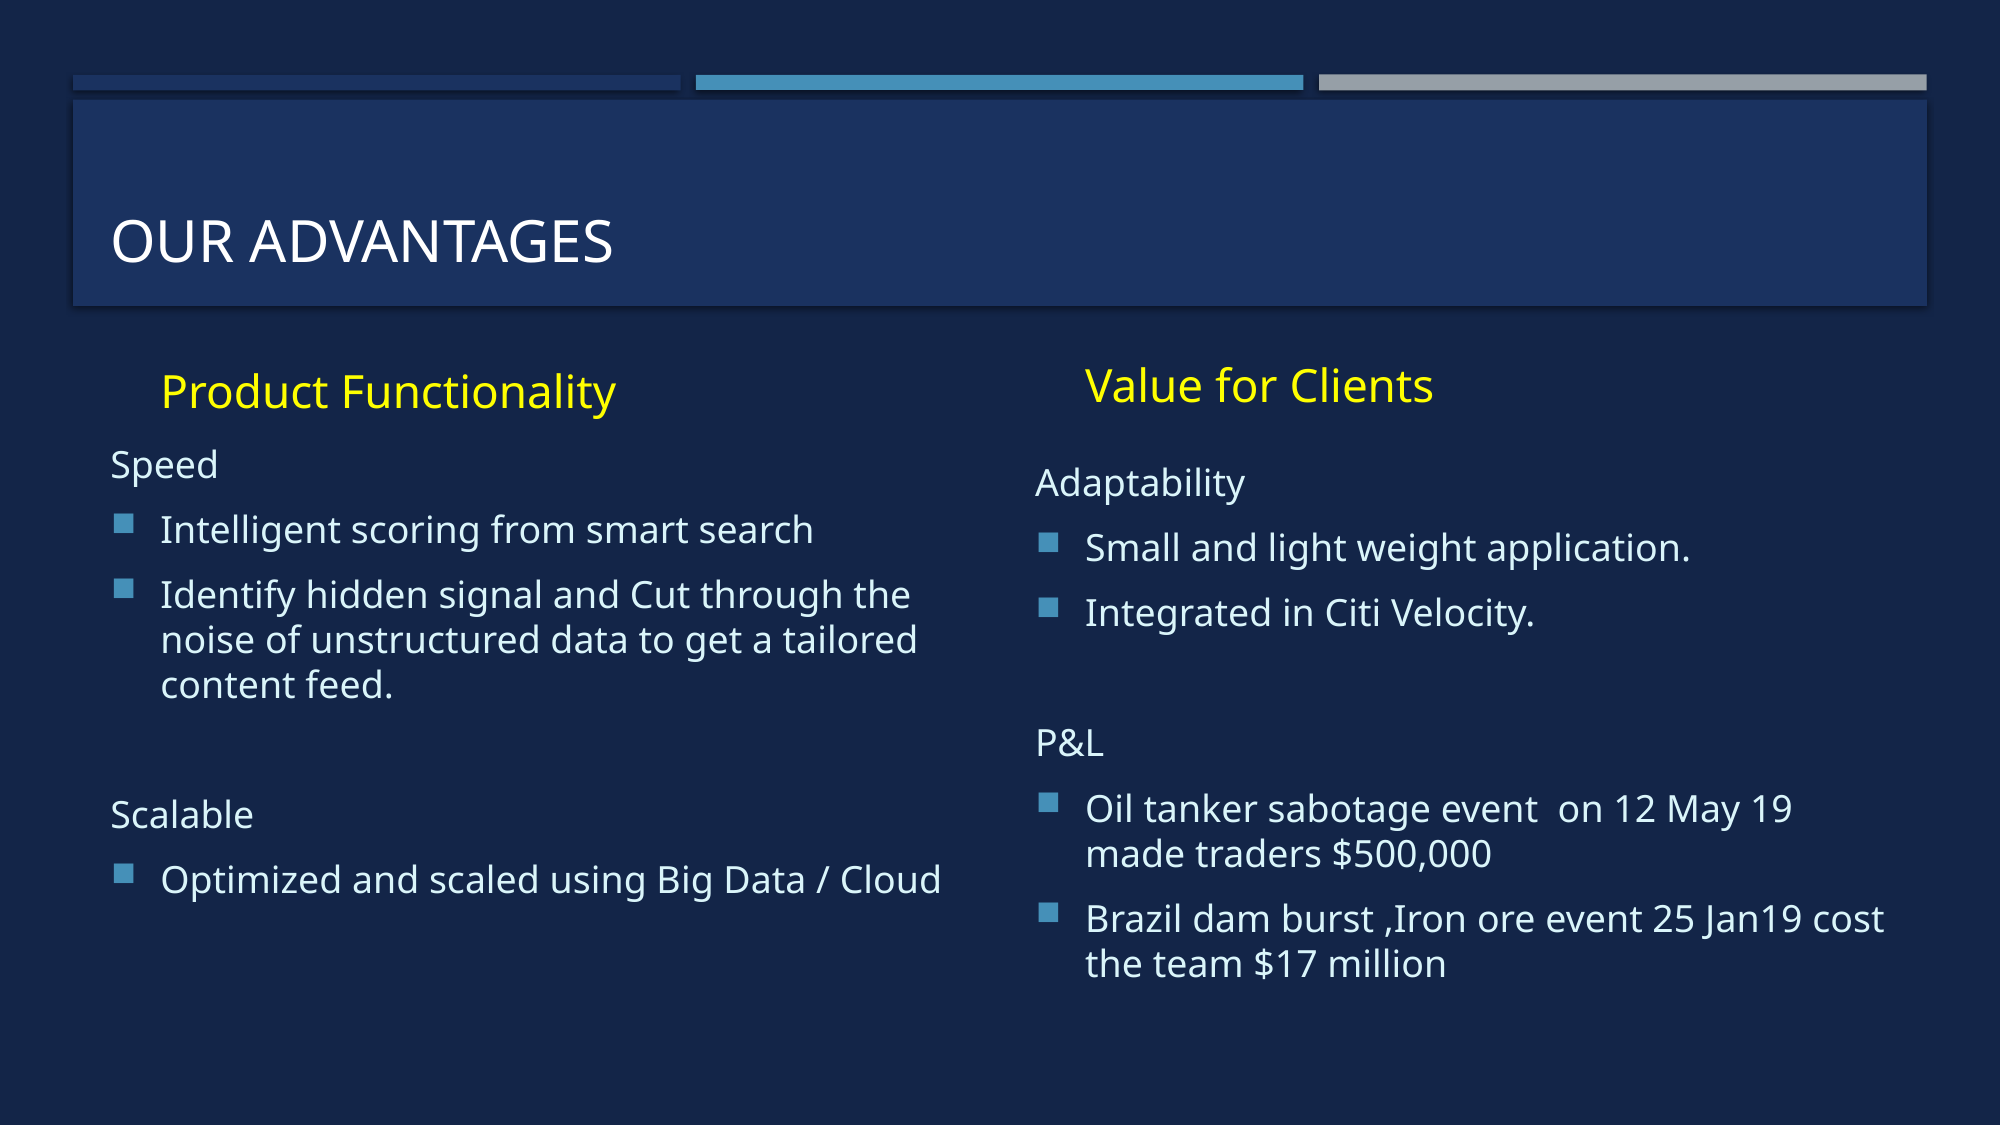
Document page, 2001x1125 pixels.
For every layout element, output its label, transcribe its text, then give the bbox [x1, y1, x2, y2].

list Adaptability Small and light weight application. Integrated in Citi Velocity. P&L Oil tanker sabotage event on 12 May 19 made traders $500,000 Brazil dam burst ,Iron ore event 25 Jan19 cost the team $17 million [1019, 451, 1905, 994]
title Our Advantages [95, 119, 1905, 282]
list Product Functionality [145, 336, 980, 425]
list Value for Clients [1070, 328, 1905, 420]
list Speed Intelligent scoring from smart search Identify hidden signal and Cut through the noise of unstructured data to get a tailored content feed. Scalable Optimized and scaled using Big Data / Cloud [95, 433, 980, 1040]
